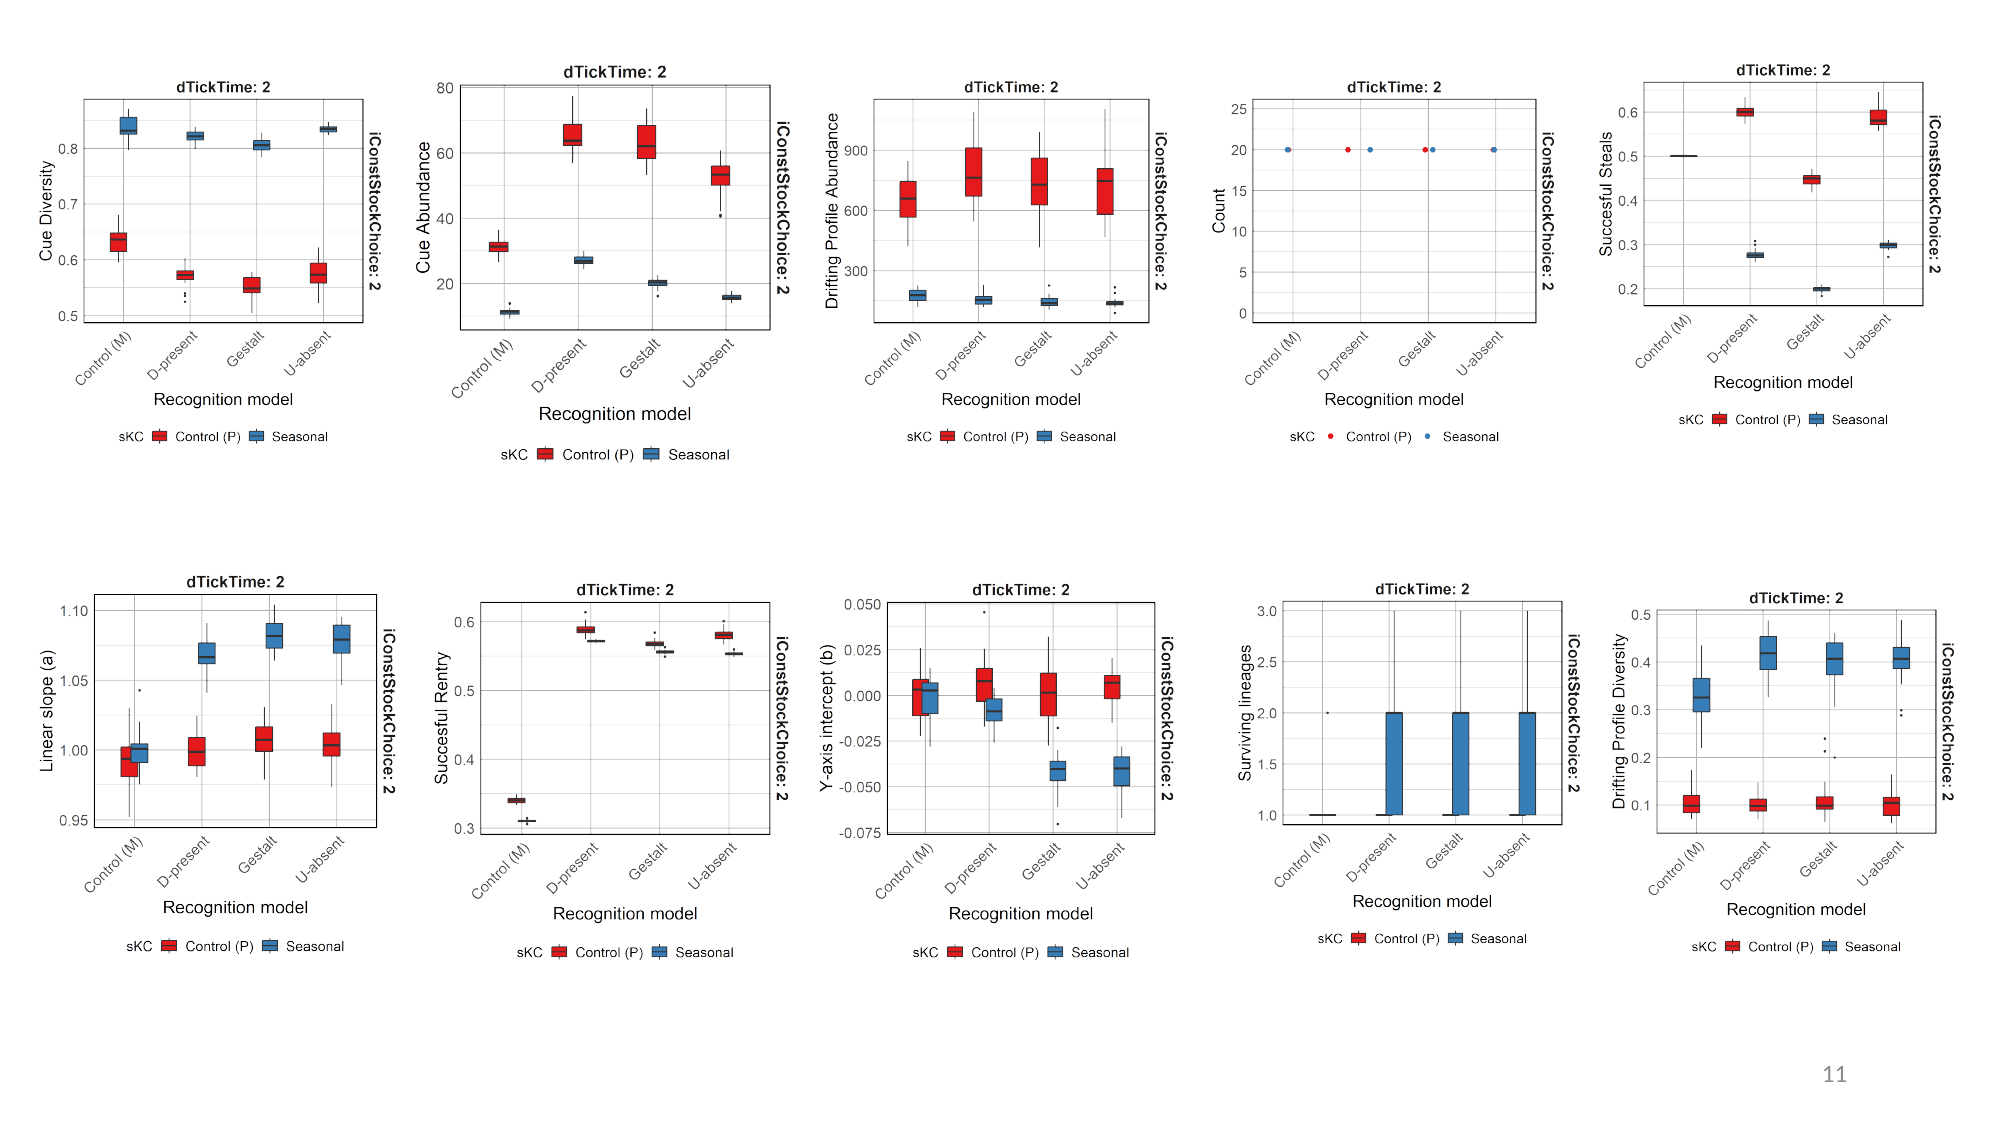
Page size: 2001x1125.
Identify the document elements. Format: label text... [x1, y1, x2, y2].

picture [1206, 68, 1567, 469]
picture [33, 68, 394, 469]
picture [409, 51, 804, 490]
picture [813, 570, 1187, 986]
picture [428, 570, 802, 986]
picture [33, 562, 409, 980]
picture [1232, 570, 1593, 971]
picture [819, 68, 1180, 469]
picture [1593, 51, 1954, 452]
slide_number 11 [1412, 1042, 1863, 1103]
picture [1606, 579, 1967, 980]
